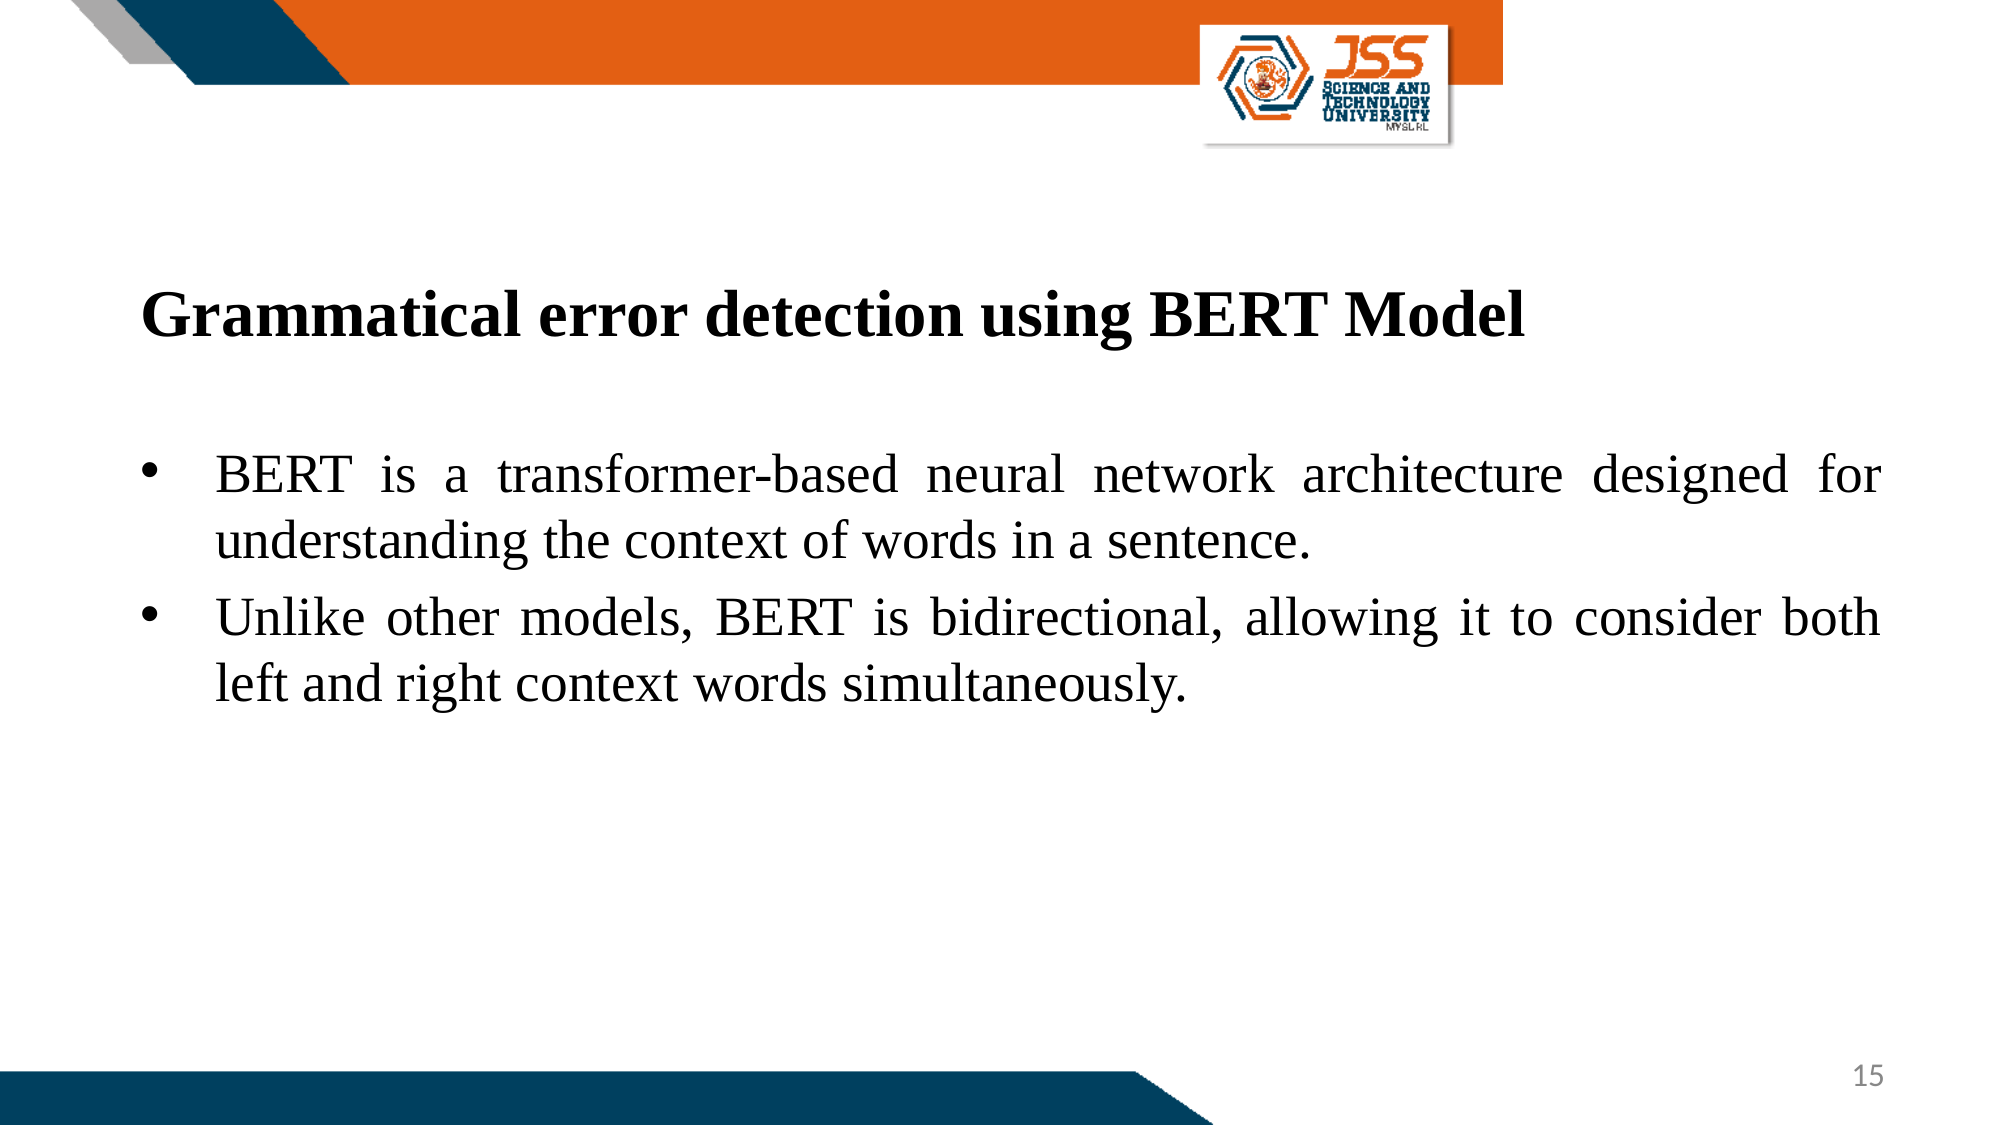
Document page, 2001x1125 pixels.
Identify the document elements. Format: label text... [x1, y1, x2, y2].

slide_number 15 [1433, 1042, 1900, 1103]
list Grammatical error detection using BERT Model BERT is a transformer-based neural network architecture designed for understanding the context of words in a sentence. Unlike other models, BERT is bidirectional, allowing it to consider both left and right context words simultaneously. [99, 262, 1900, 1005]
picture [0, 0, 1503, 1125]
